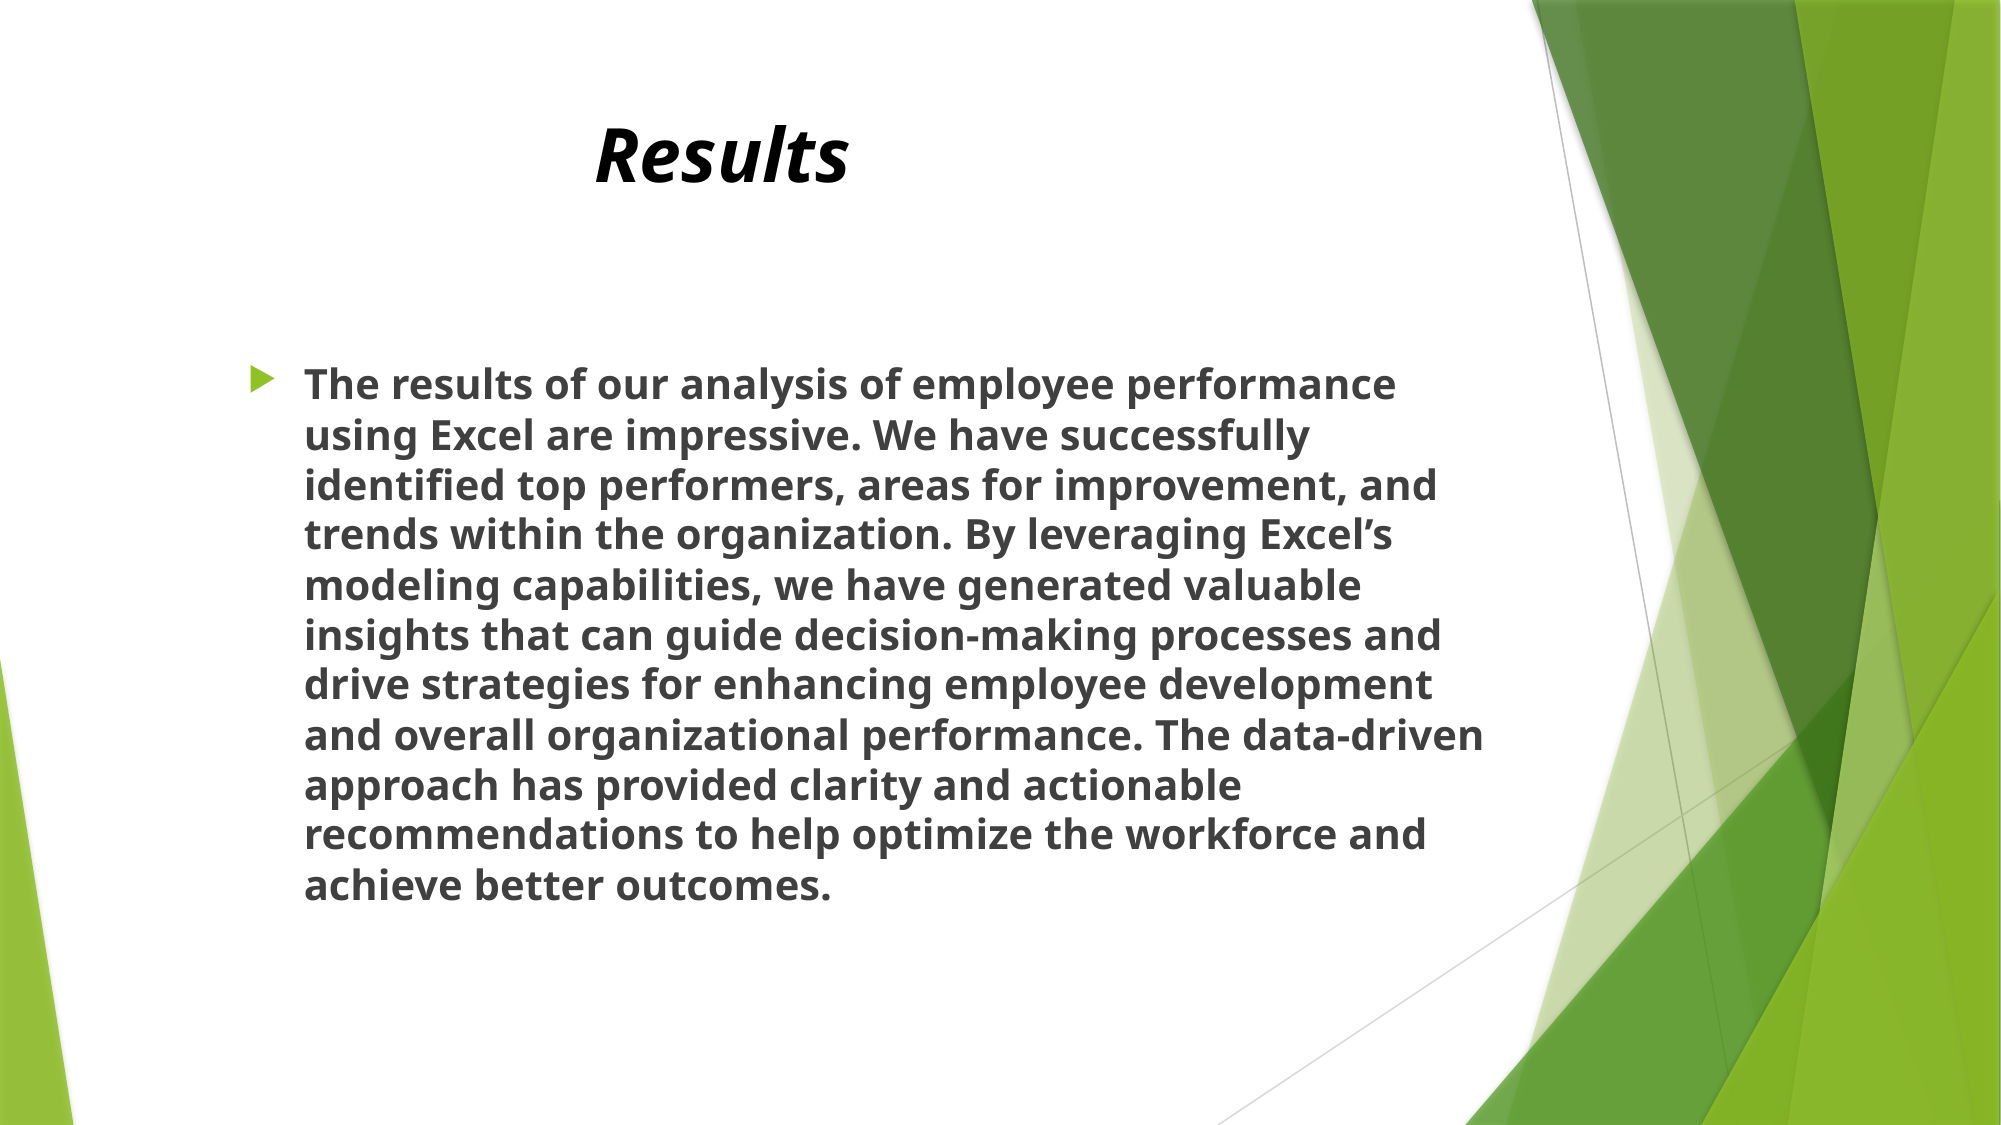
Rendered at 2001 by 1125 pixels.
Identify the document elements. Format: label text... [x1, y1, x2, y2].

list The results of our analysis of employee performance using Excel are impressive. We have successfully identified top performers, areas for improvement, and trends within the organization. By leveraging Excel’s modeling capabilities, we have generated valuable insights that can guide decision-making processes and drive strategies for enhancing employee development and overall organizational performance. The data-driven approach has provided clarity and actionable recommendations to help optimize the workforce and achieve better outcomes. [232, 350, 1522, 895]
title Results [111, 99, 1522, 317]
